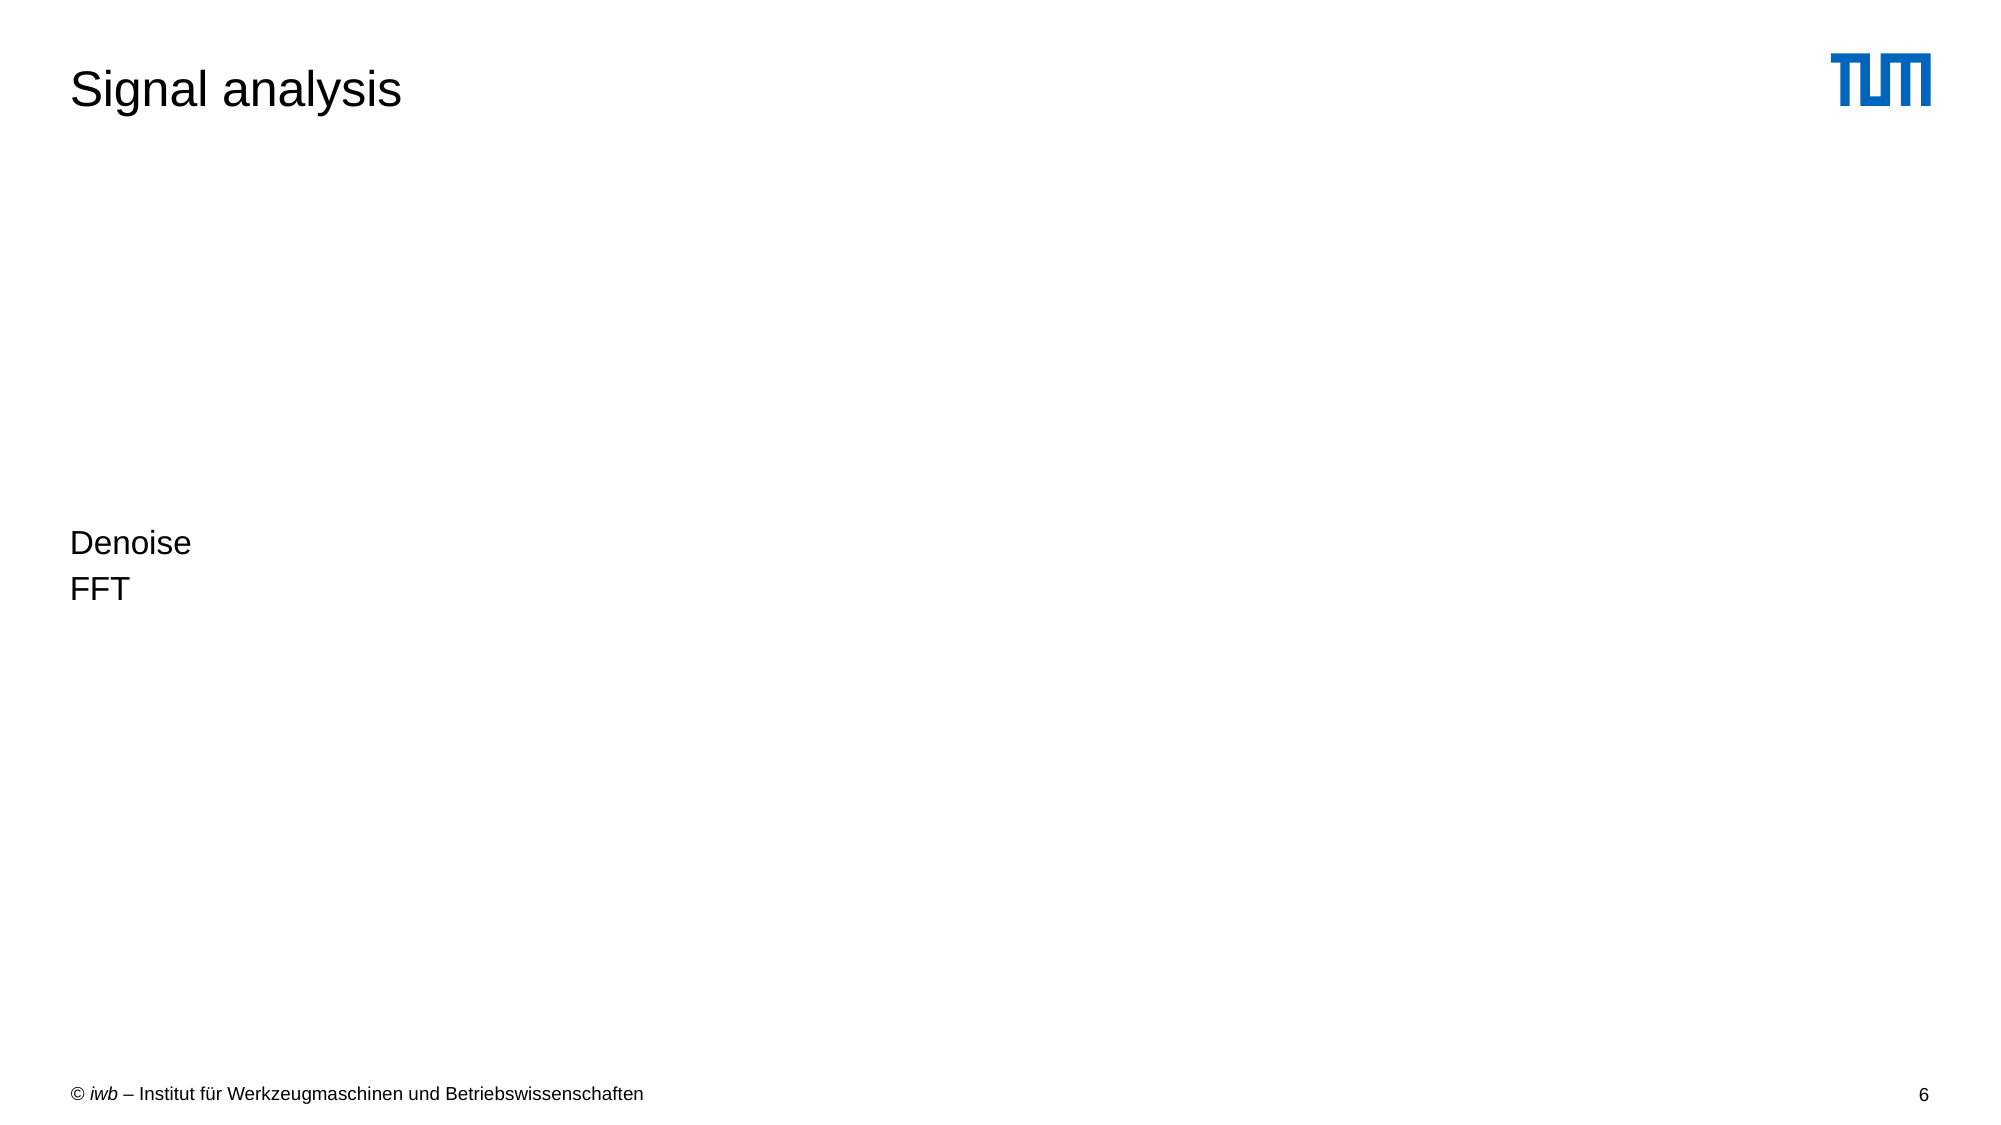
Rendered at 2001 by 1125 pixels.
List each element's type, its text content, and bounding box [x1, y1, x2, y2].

slide_number 6 [1853, 1080, 1930, 1106]
title Signal analysis [69, 56, 1551, 118]
list Denoise FFT [69, 202, 1551, 1011]
